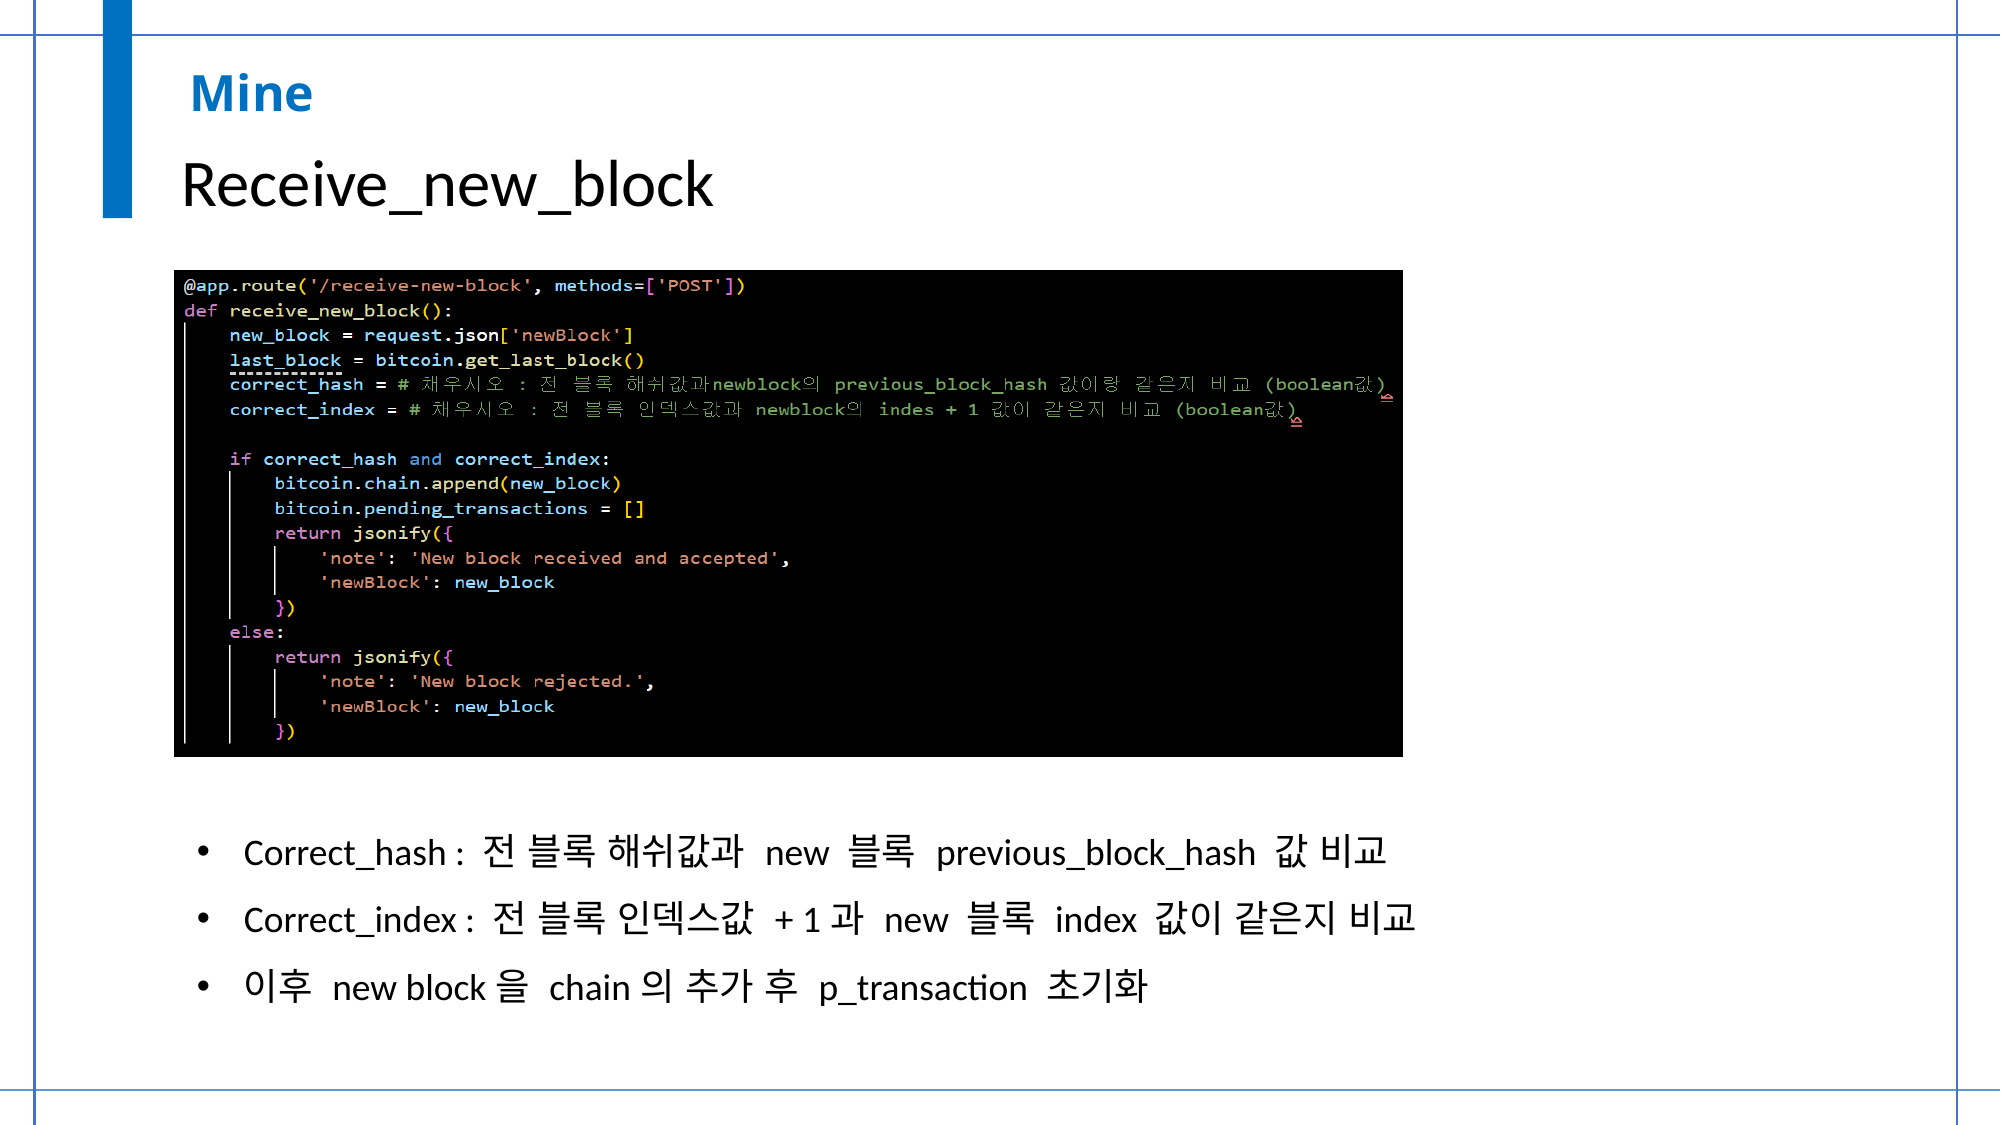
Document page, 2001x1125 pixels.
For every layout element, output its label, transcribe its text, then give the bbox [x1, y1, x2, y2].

text_box Correct_hash : 전 블록 해쉬값과 new 블록 previous_block_hash 값 비교 Correct_index : 전 블록 인덱스값 + 1과 new 블록 index 값이 같은지 비교 이후 new block을 chain의 추가 후 p_transaction 초기화 [182, 798, 1433, 1016]
text_box Receive_new_block [166, 132, 731, 228]
title Mine [174, 60, 596, 130]
picture [174, 270, 1403, 757]
